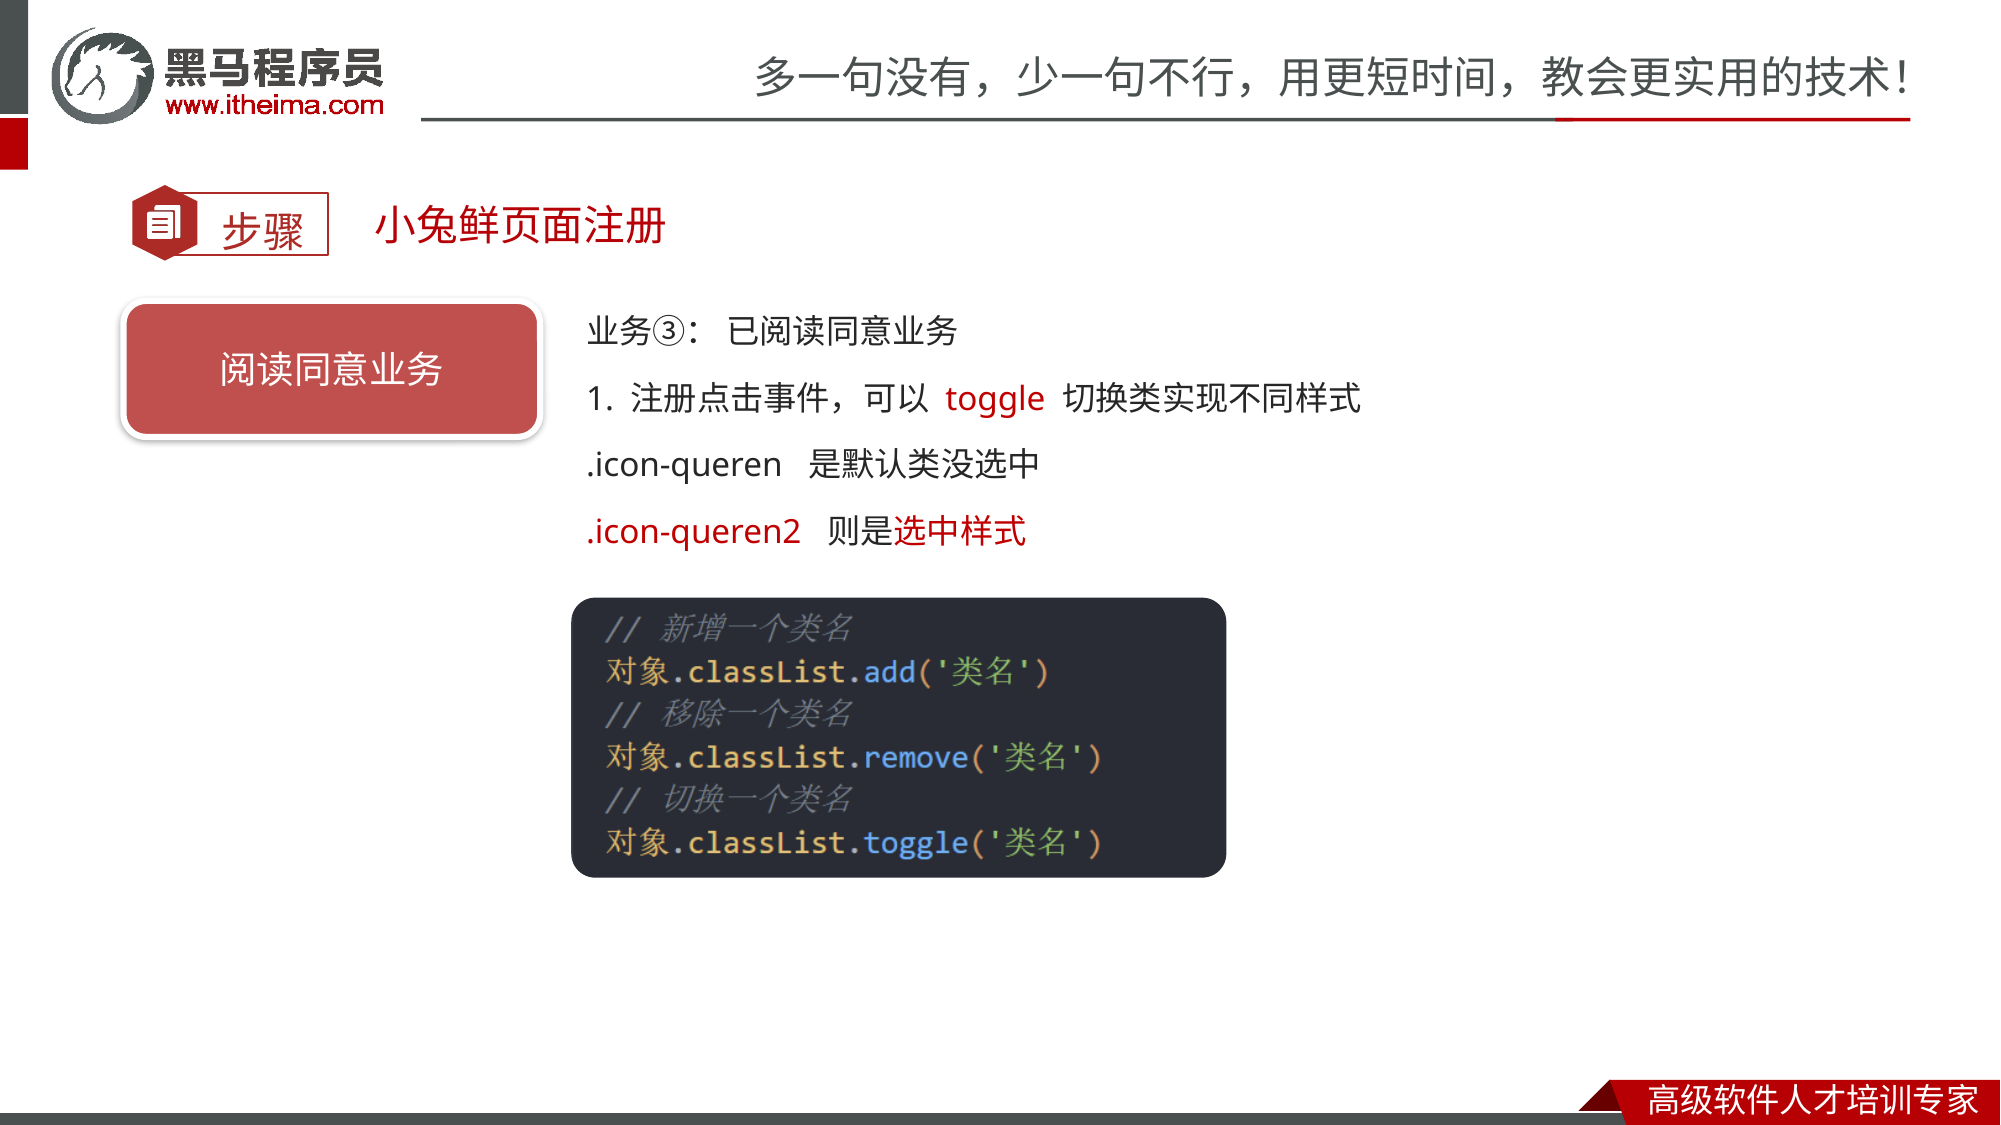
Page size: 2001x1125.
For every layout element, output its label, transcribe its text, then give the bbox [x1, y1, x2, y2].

list 小兔鲜页面注册 [360, 181, 1872, 267]
picture [50, 26, 384, 125]
picture [570, 597, 1227, 878]
picture [147, 205, 181, 239]
text_box 阅读同意业务 [120, 297, 544, 441]
list 业务③： 已阅读同意业务 1. 注册点击事件，可以 toggle 切换类实现不同样式 .icon-queren 是默认类没选中 .icon-queren2 则是选中样式 [571, 283, 2000, 1030]
